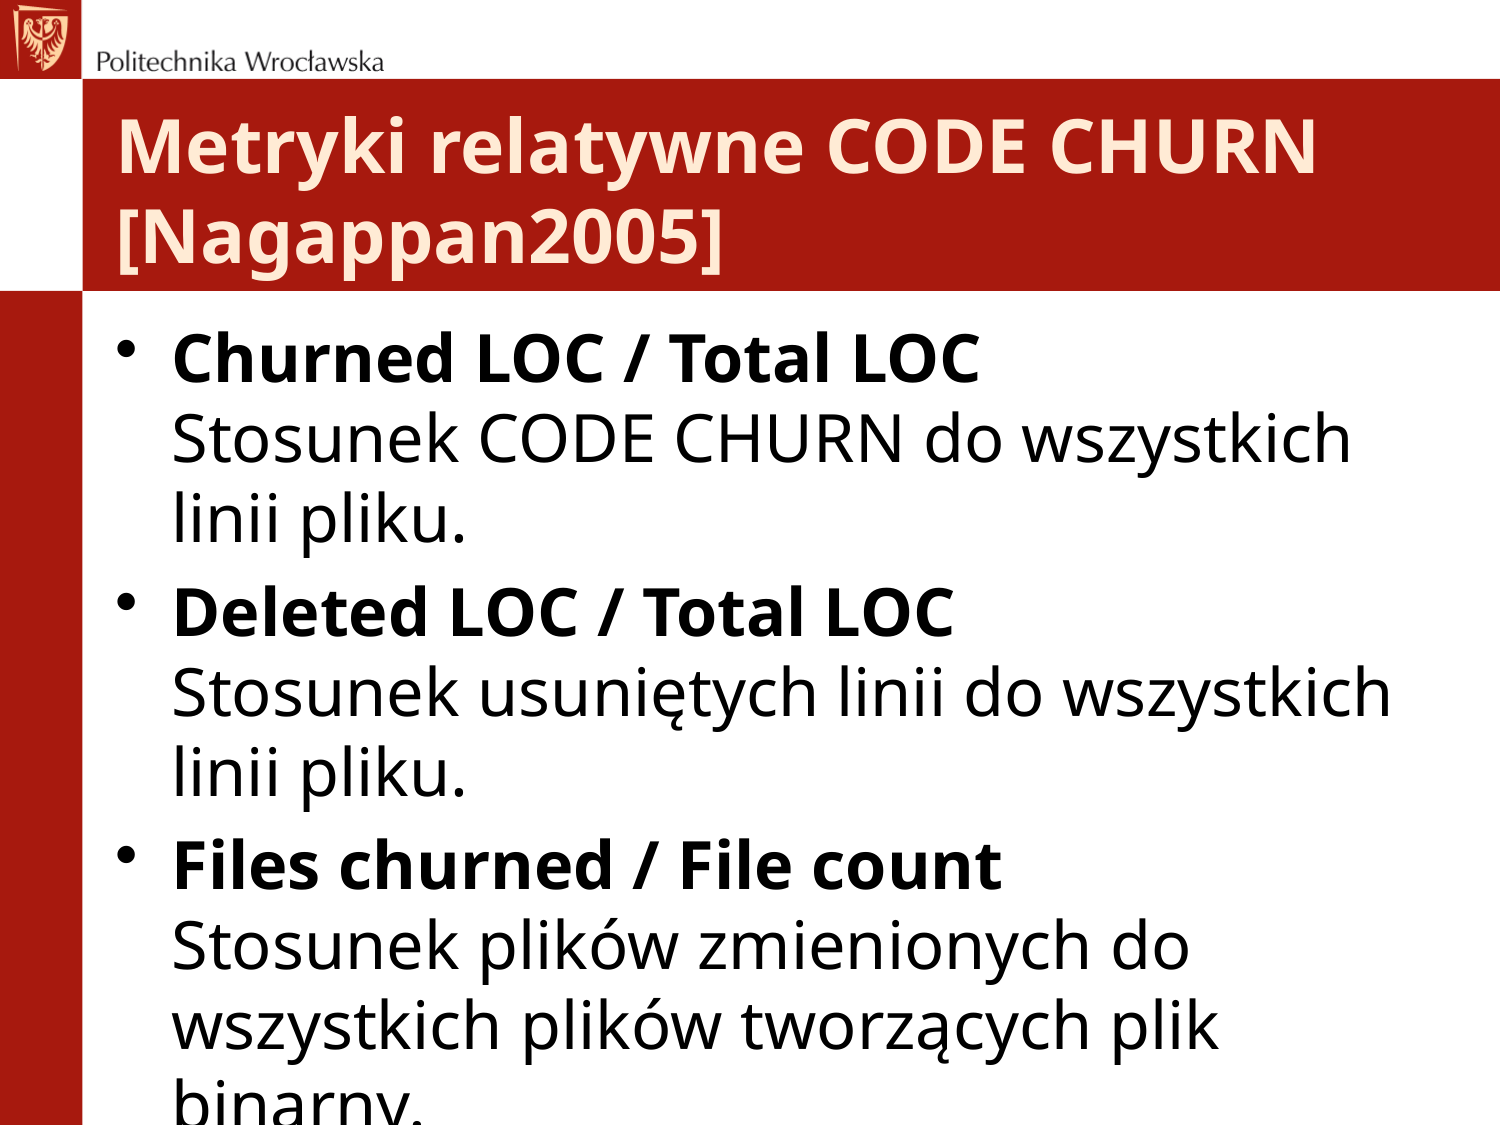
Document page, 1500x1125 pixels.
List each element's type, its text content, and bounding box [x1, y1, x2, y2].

picture [0, 0, 384, 79]
title Metryki relatywne CODE CHURN [Nagappan2005] [100, 103, 1483, 274]
list Churned LOC / Total LOC Stosunek CODE CHURN do wszystkich linii pliku. Deleted LOC / Total LOC Stosunek usuniętych linii do wszystkich linii pliku. Files churned / File count Stosunek plików zmienionych do wszystkich plików tworzących plik binarny. [100, 308, 1483, 1106]
